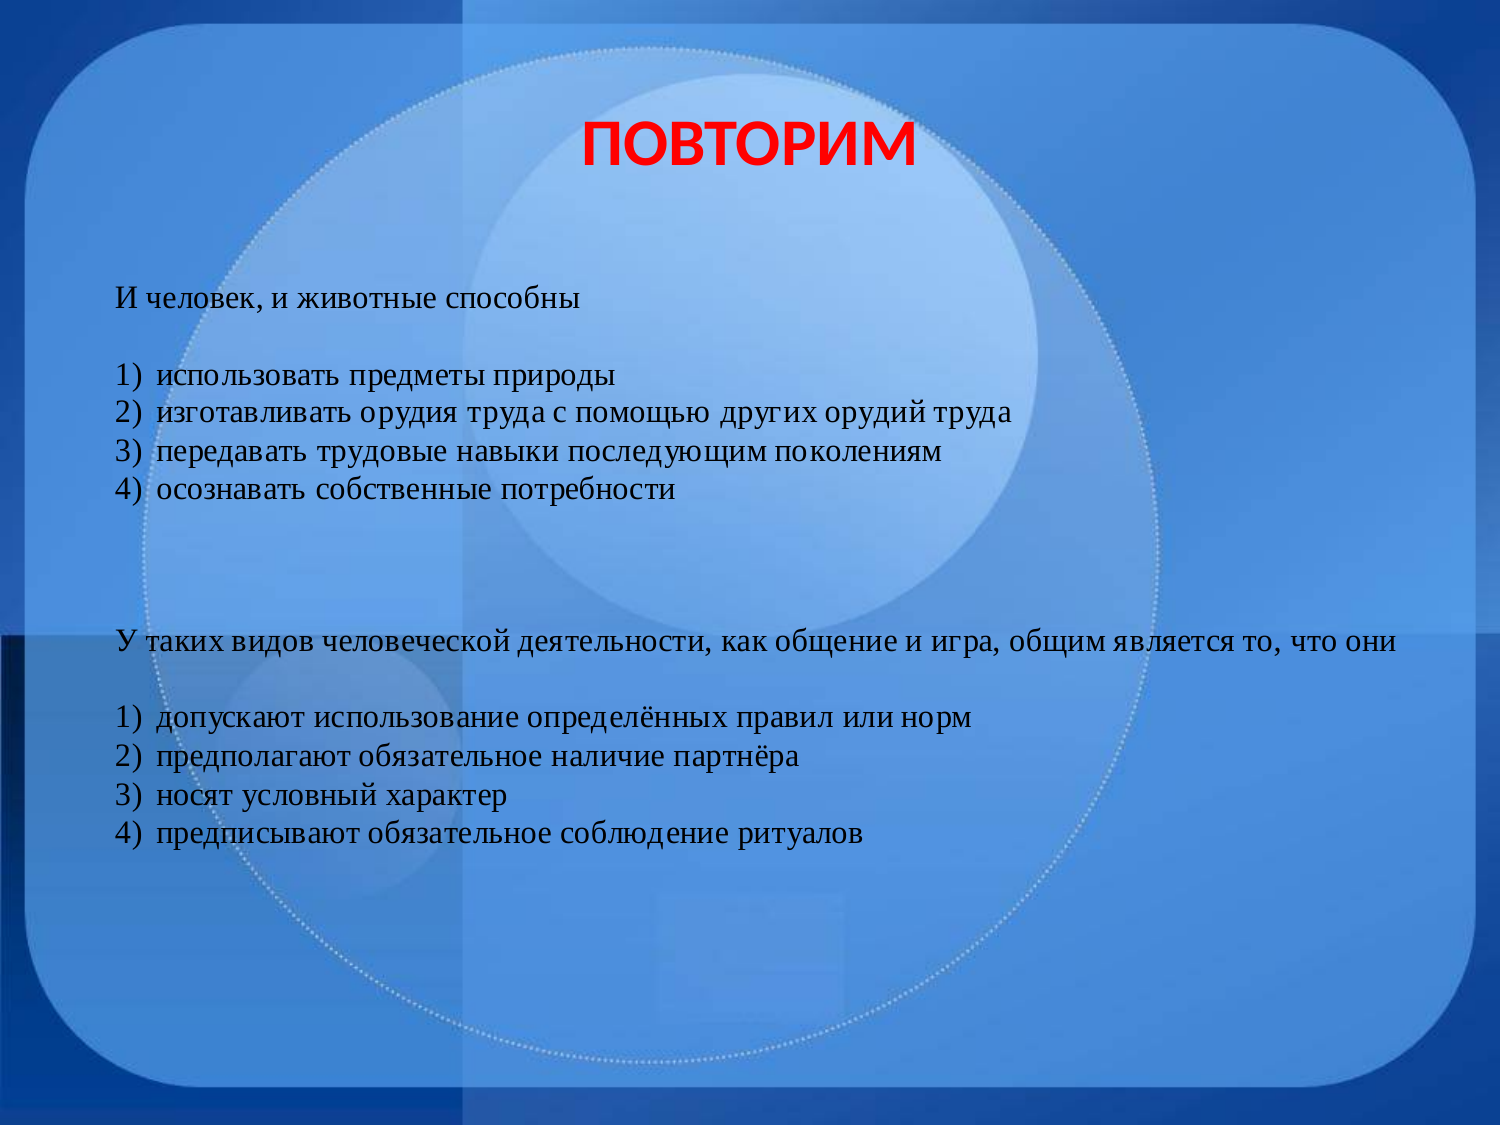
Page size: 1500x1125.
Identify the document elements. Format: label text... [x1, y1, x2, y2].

title ПОВТОРИМ [75, 45, 1425, 233]
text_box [108, 279, 1454, 965]
picture [0, 0, 1500, 1125]
